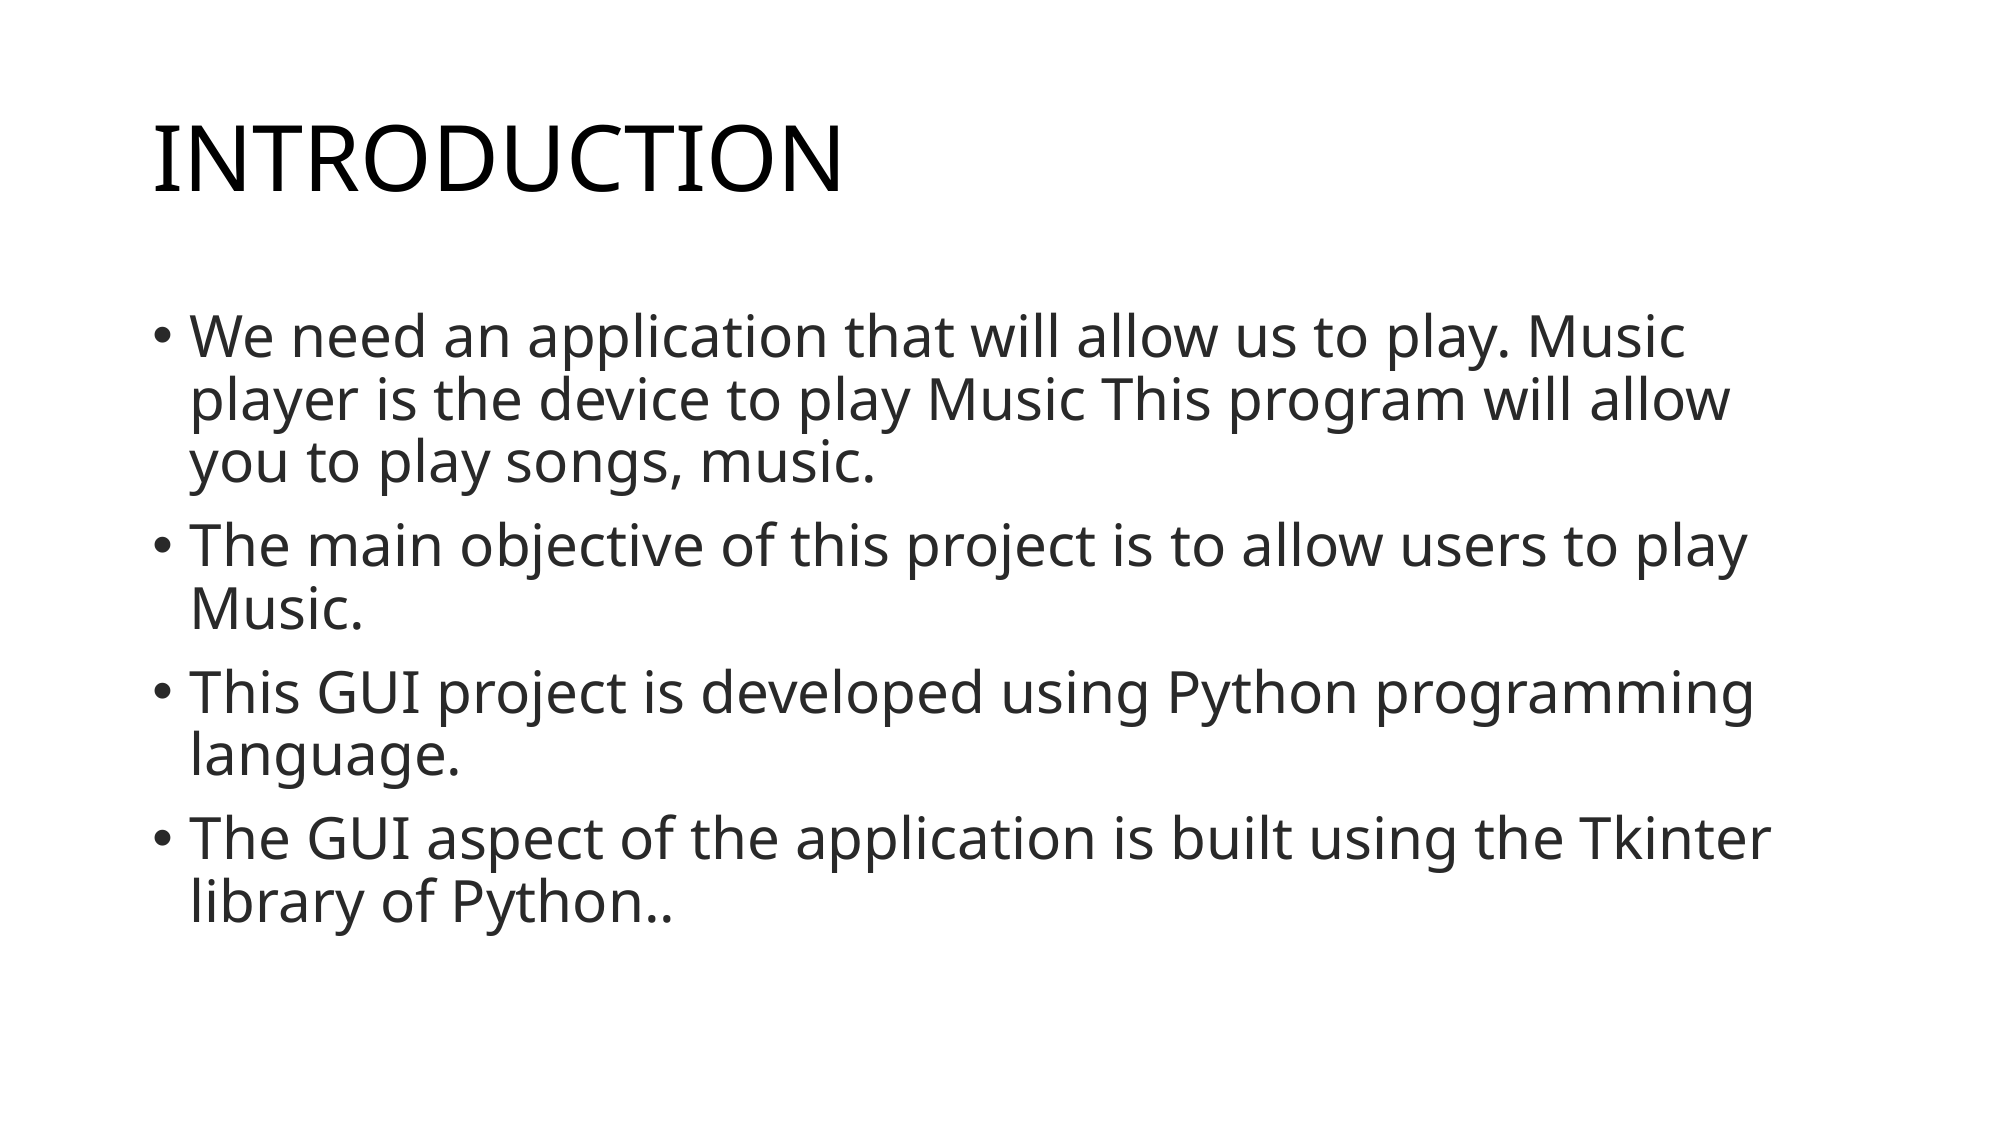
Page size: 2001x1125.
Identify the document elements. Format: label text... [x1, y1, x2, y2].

title INTRODUCTION [137, 53, 1863, 271]
list We need an application that will allow us to play. Music player is the device to play Music This program will allow you to play songs, music. The main objective of this project is to allow users to play Music. This GUI project is developed using Python programming language. The GUI aspect of the application is built using the Tkinter library of Python.. [137, 299, 1863, 1014]
